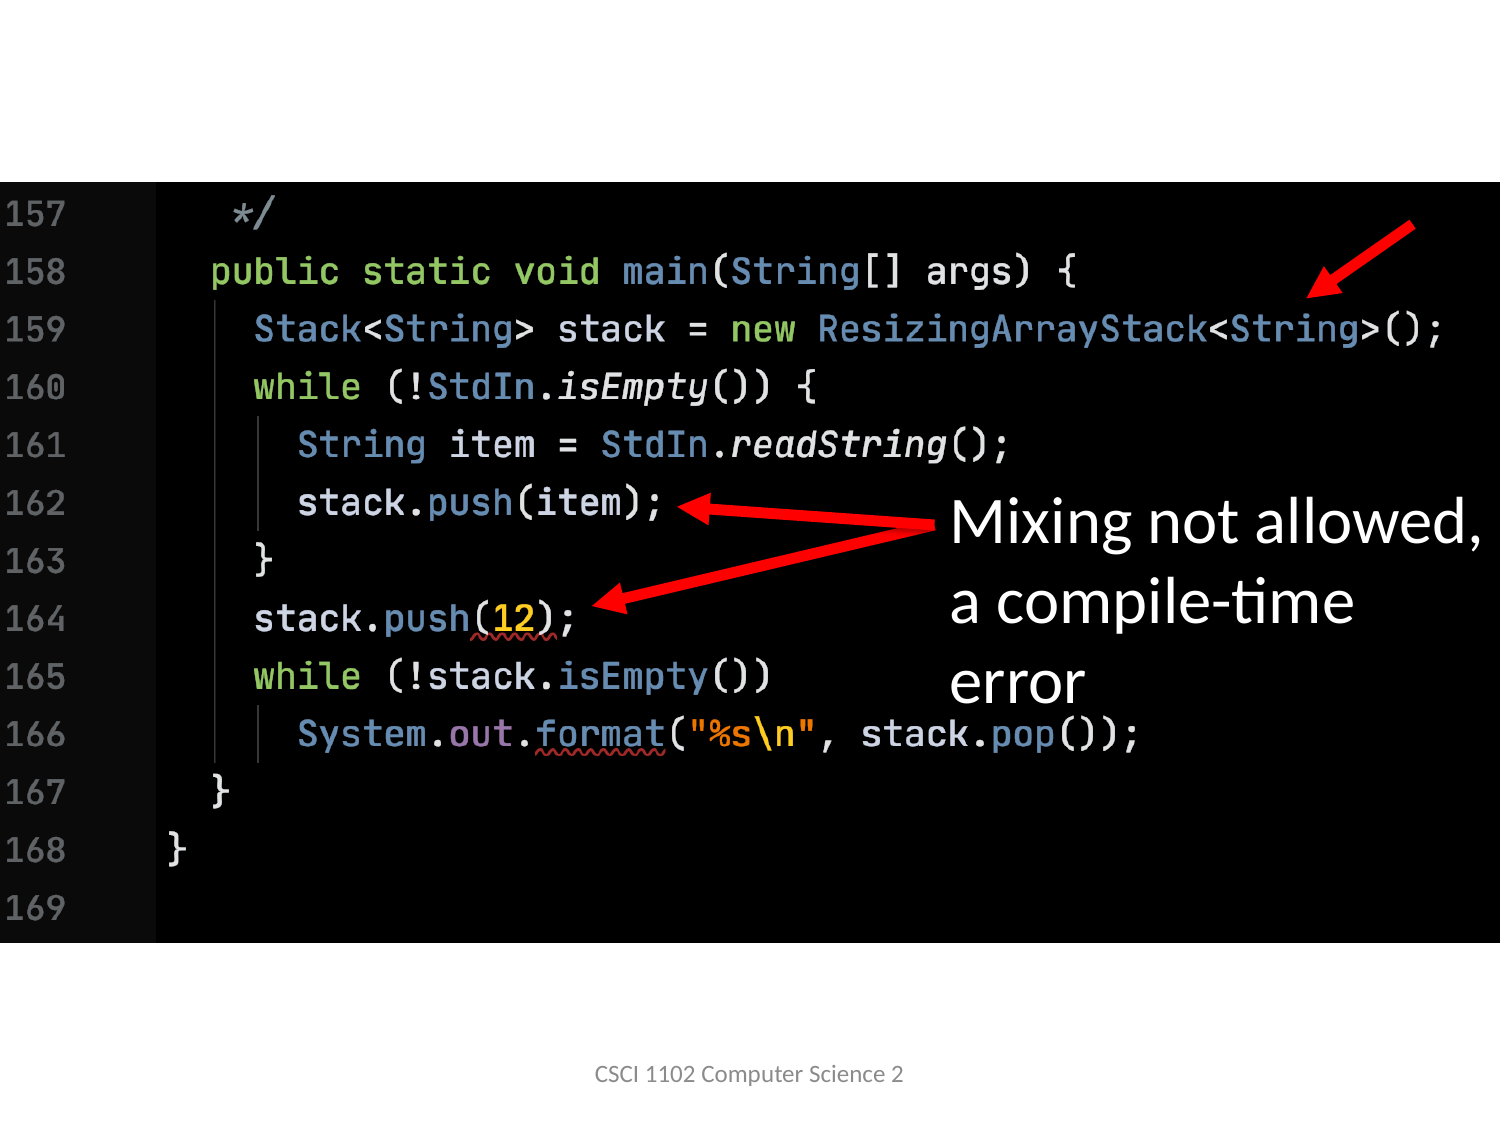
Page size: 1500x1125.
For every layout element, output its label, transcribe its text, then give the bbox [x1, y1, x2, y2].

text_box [591, 524, 935, 607]
picture [0, 181, 1500, 944]
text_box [676, 506, 935, 526]
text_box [1306, 223, 1413, 299]
footer CSCI 1102 Computer Science 2 [512, 1042, 988, 1103]
